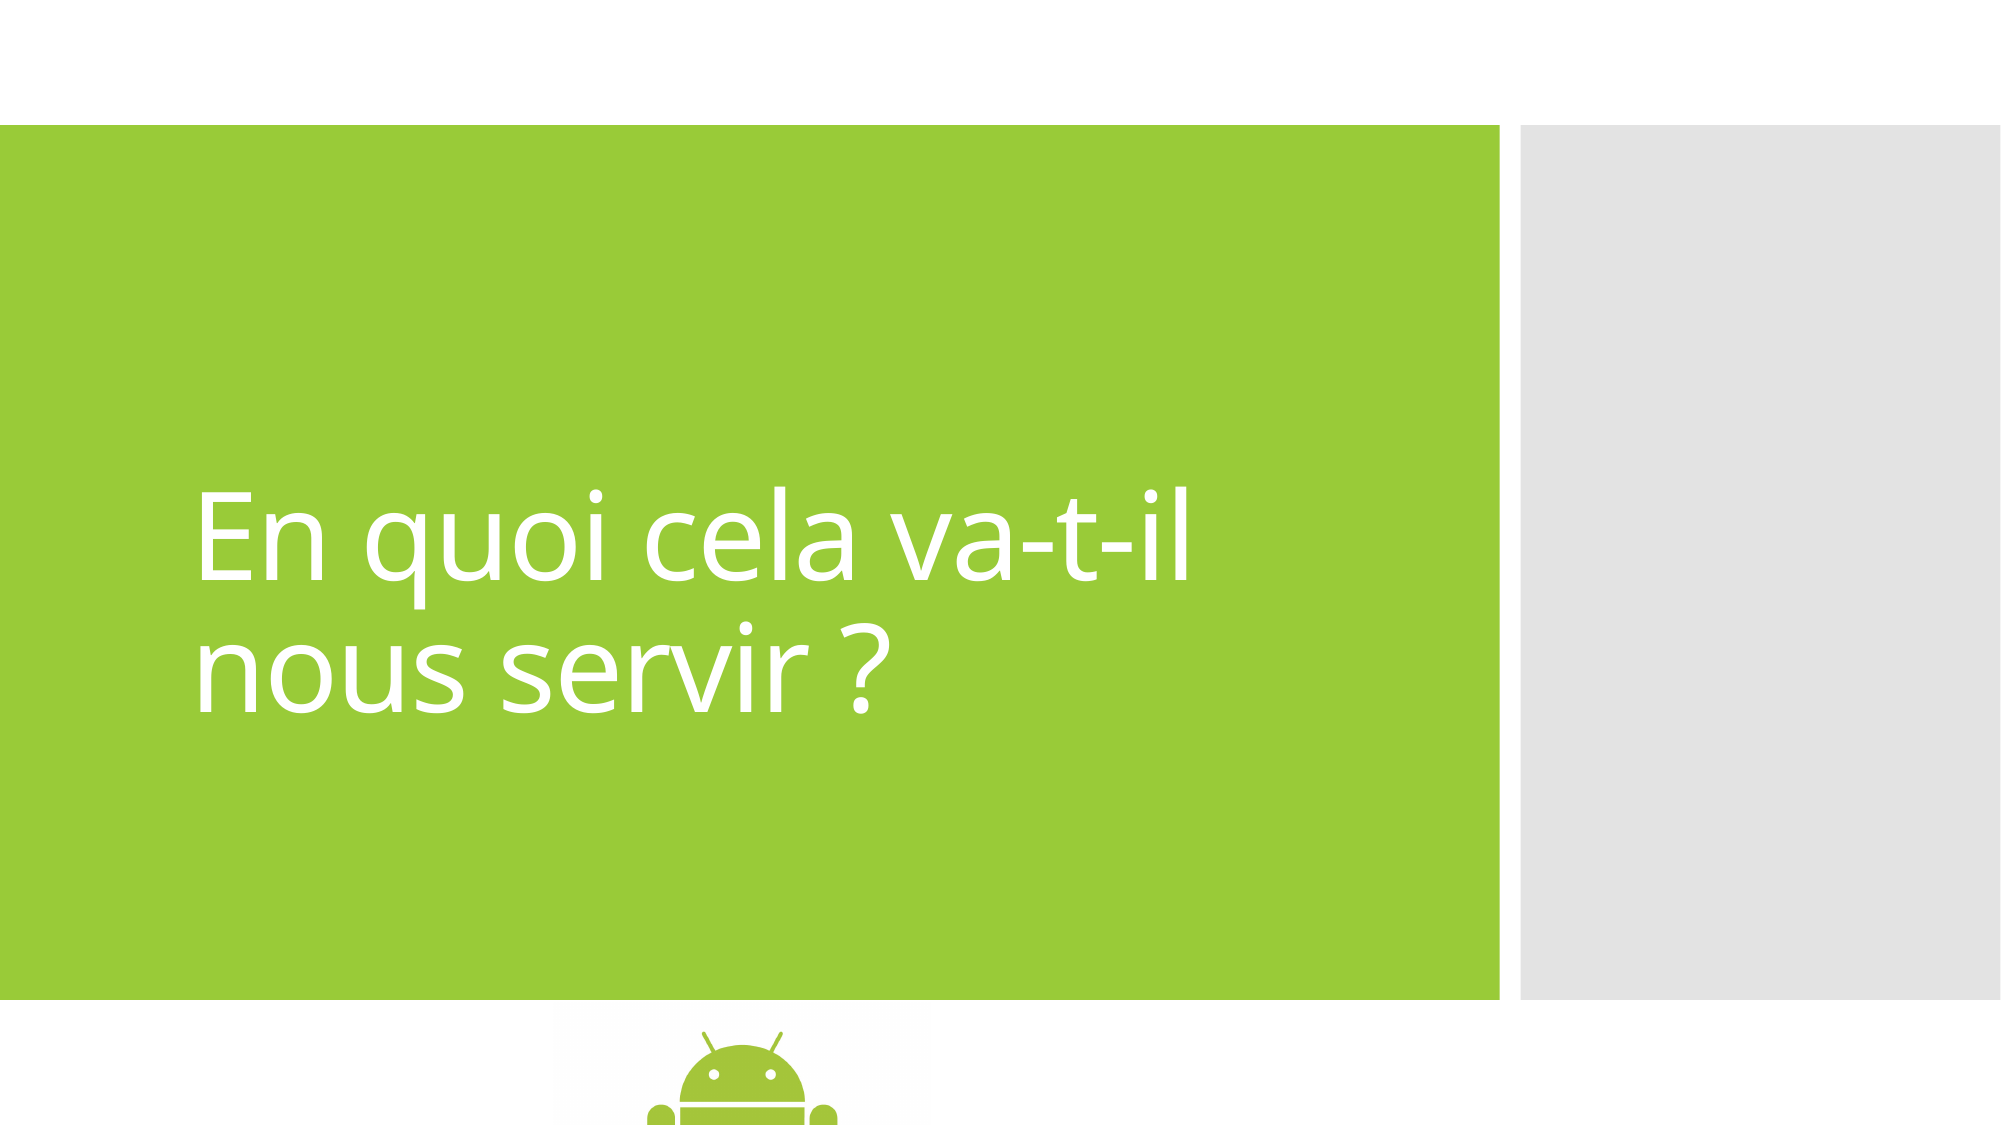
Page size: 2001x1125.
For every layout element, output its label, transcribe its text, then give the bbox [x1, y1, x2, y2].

picture [553, 1002, 931, 1125]
title En quoi cela va-t-il nous servir ? [175, 213, 1376, 747]
